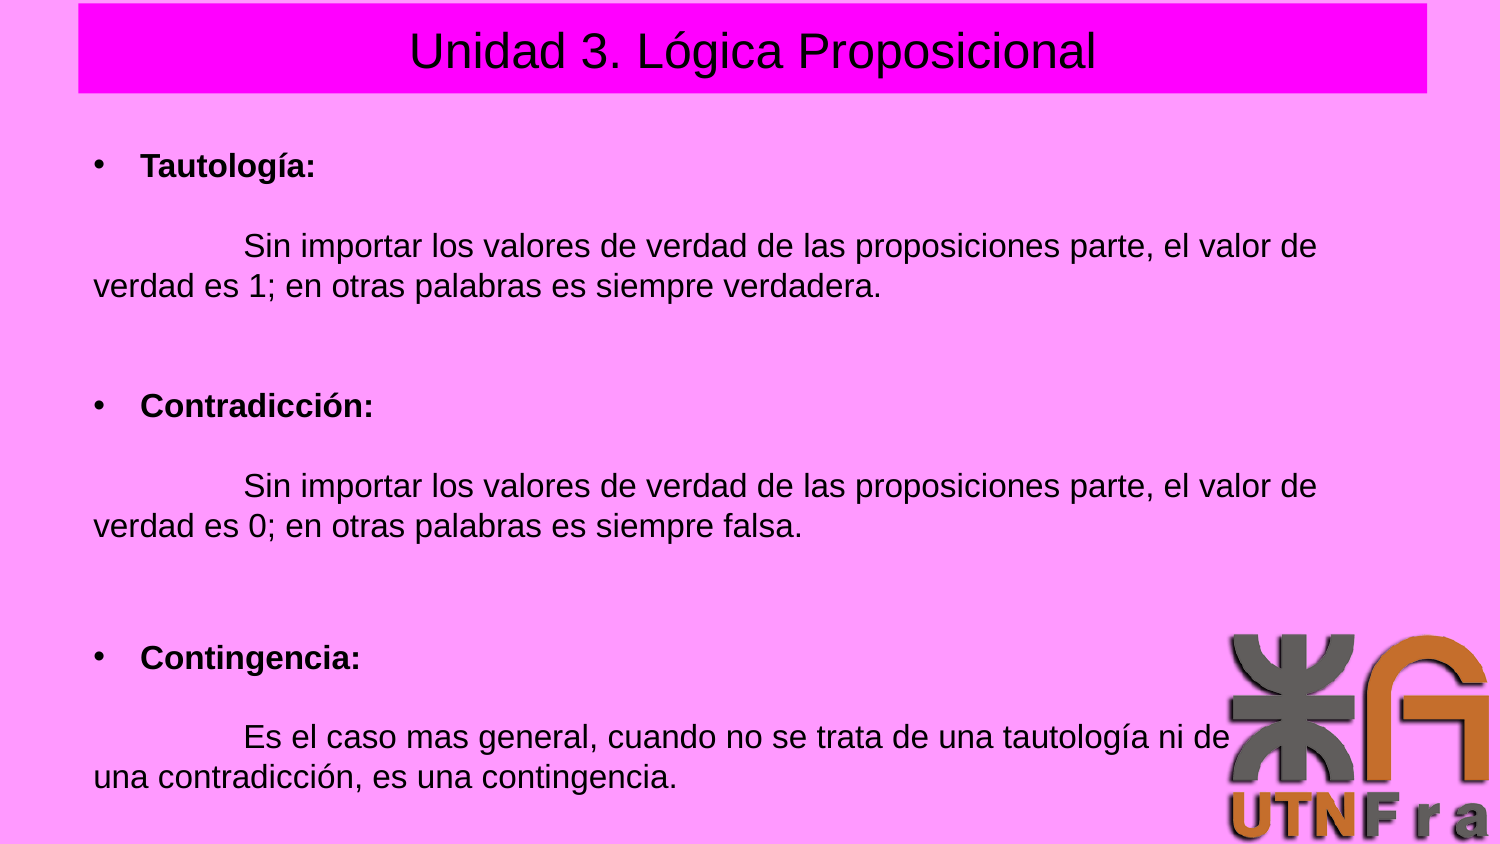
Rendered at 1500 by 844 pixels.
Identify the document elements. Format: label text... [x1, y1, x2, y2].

picture [1224, 628, 1500, 844]
text_box Tautología: Sin importar los valores de verdad de las proposiciones parte, el valor de verdad es 1; en otras palabras es siempre verdadera. [78, 136, 1428, 312]
text_box Contradicción: Sin importar los valores de verdad de las proposiciones parte, el valor de verdad es 0; en otras palabras es siempre falsa. [78, 377, 1428, 552]
text_box Unidad 3. Lógica Proposicional [78, 3, 1428, 94]
text_box Contingencia: Es el caso mas general, cuando no se trata de una tautología ni de una contradicción, es una contingencia. [78, 628, 1222, 804]
